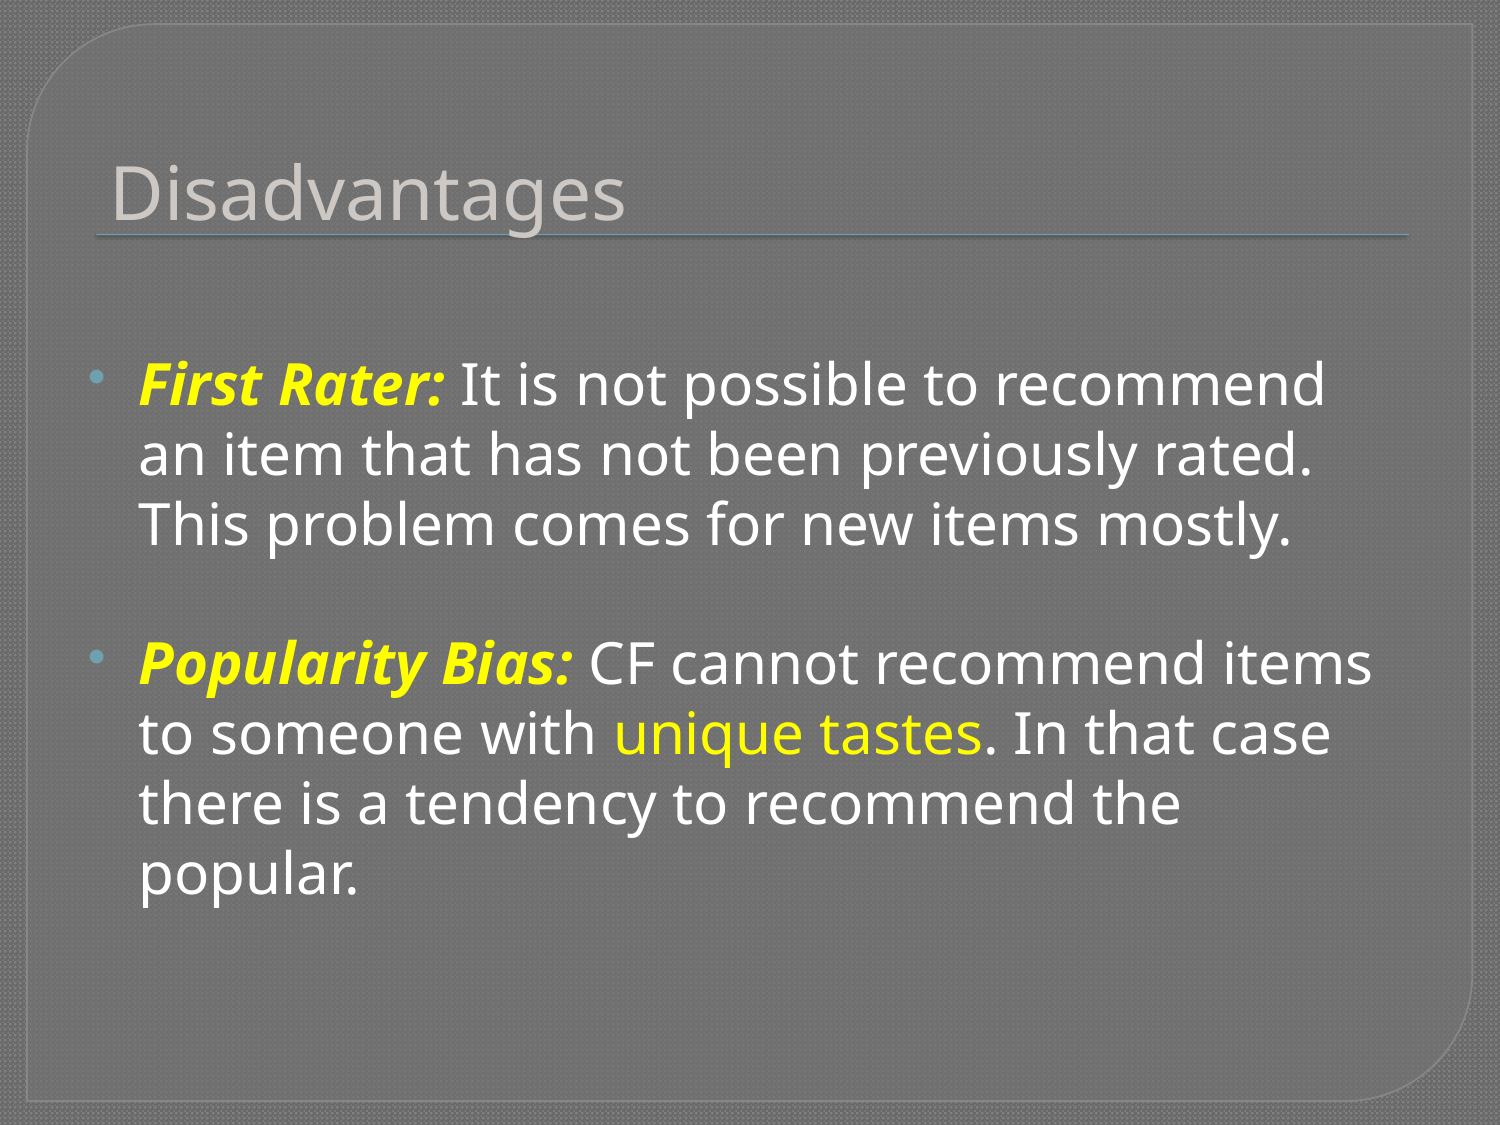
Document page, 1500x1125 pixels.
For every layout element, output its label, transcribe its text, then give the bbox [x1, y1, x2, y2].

list First Rater: It is not possible to recommend an item that has not been previously rated. This problem comes for new items mostly. Popularity Bias: CF cannot recommend items to someone with unique tastes. In that case there is a tendency to recommend the popular. [75, 270, 1425, 1093]
title Disadvantages [85, 55, 1453, 243]
